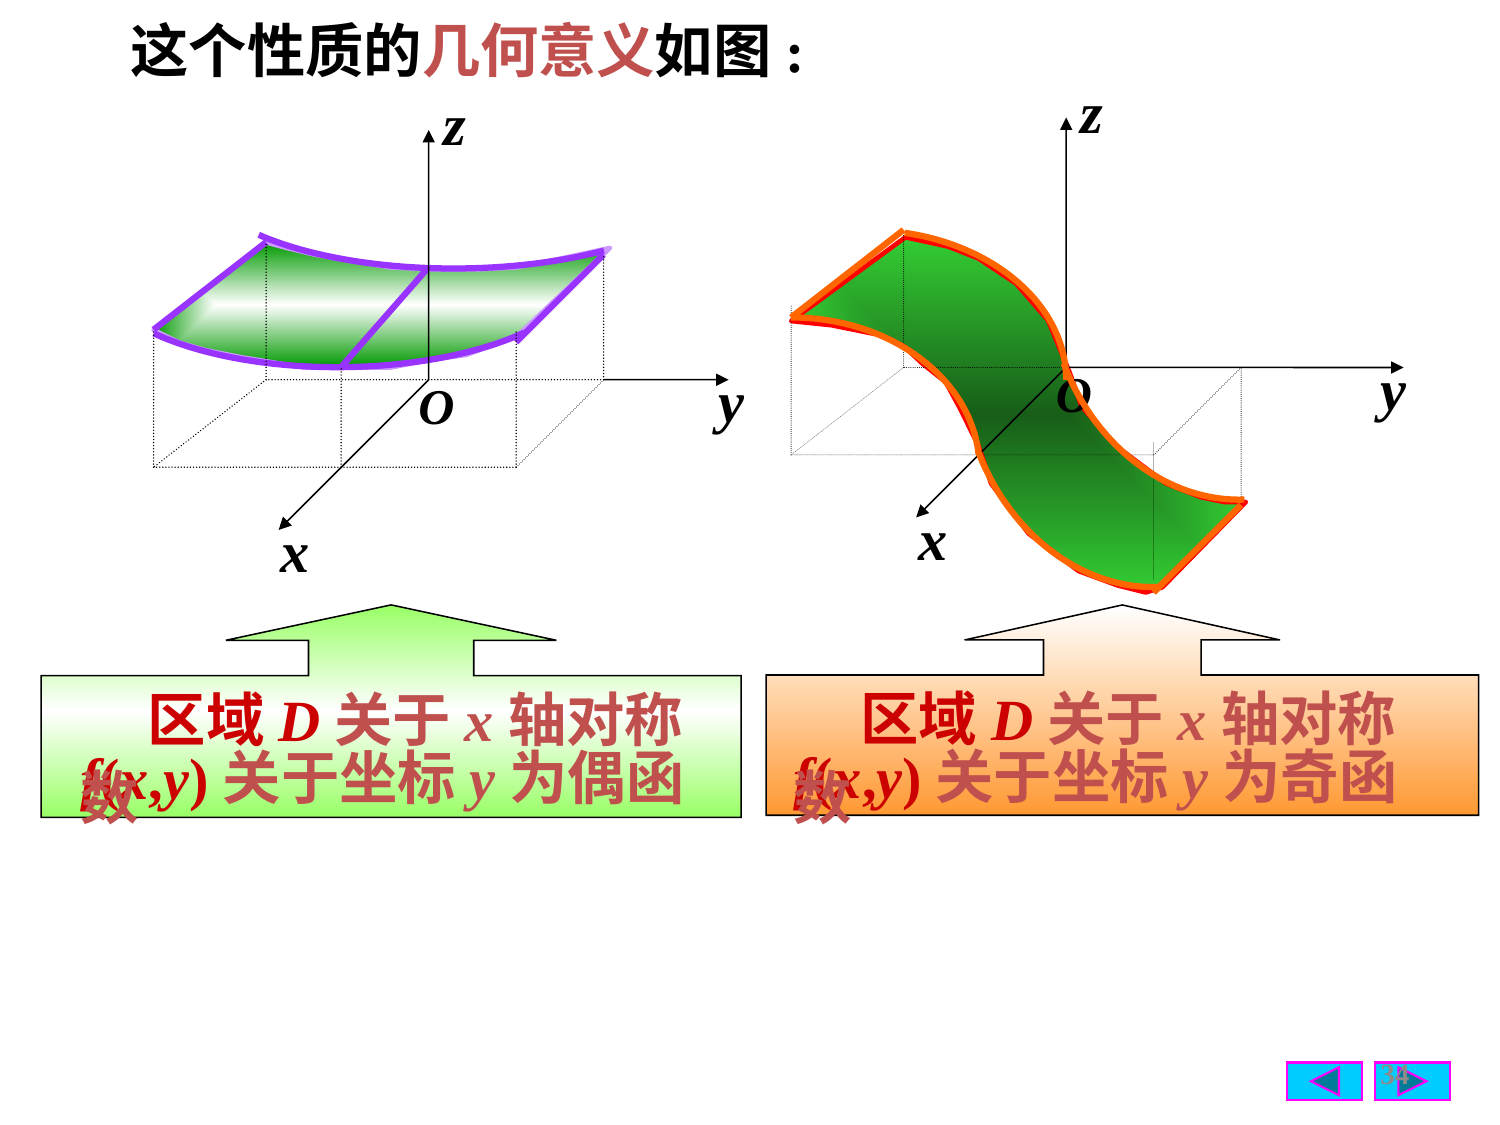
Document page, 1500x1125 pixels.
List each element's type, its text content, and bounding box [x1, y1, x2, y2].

slide_number 34 [1074, 1042, 1425, 1103]
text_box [765, 604, 1479, 817]
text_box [153, 79, 804, 593]
text_box 这个性质的几何意义如图: [116, 7, 854, 92]
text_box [40, 604, 742, 818]
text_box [790, 67, 1467, 603]
